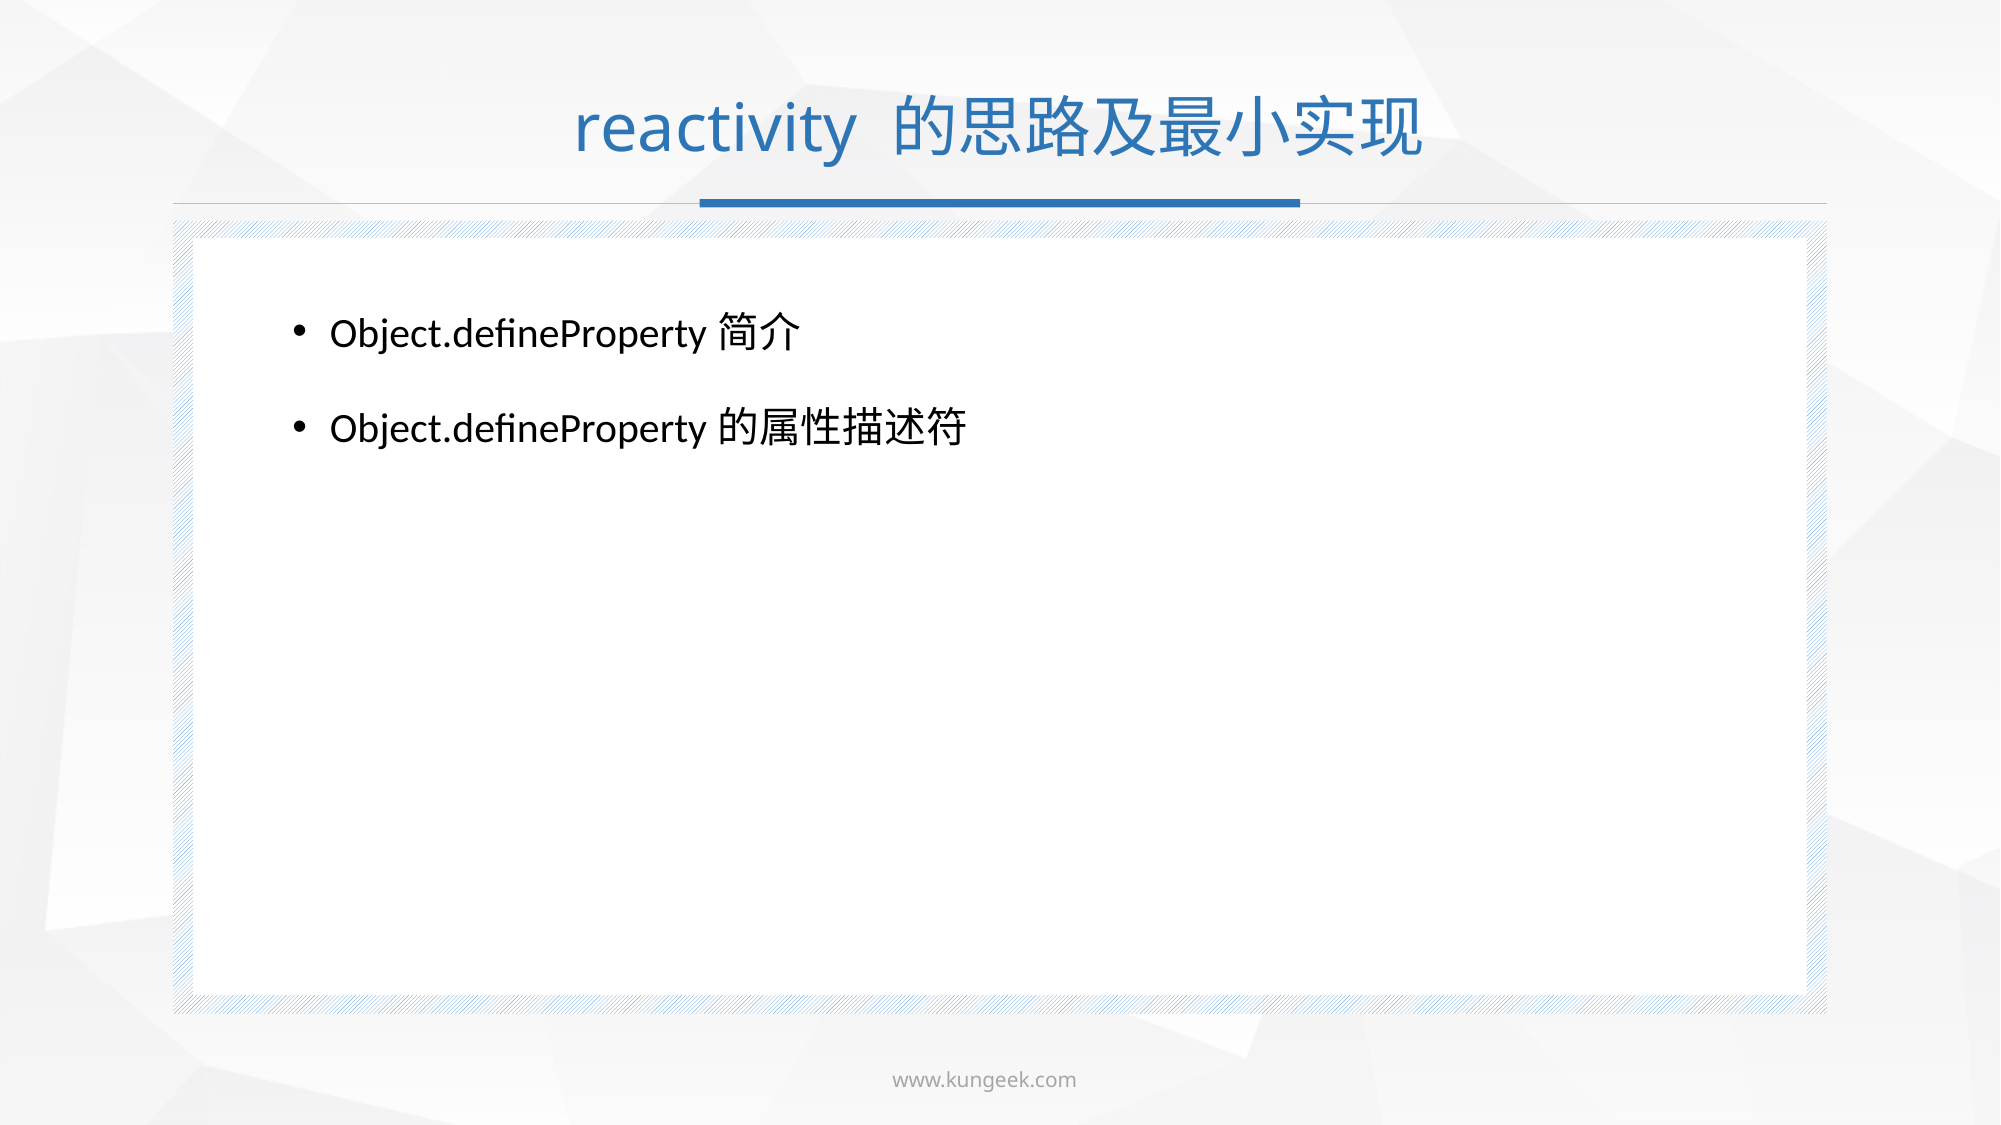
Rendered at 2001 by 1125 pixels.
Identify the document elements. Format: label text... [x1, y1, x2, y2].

picture [0, 0, 2000, 1125]
list Object.defineProperty简介 Object.defineProperty的属性描述符 [277, 272, 1726, 461]
title reactivity 的思路及最小实现 [173, 86, 1826, 174]
